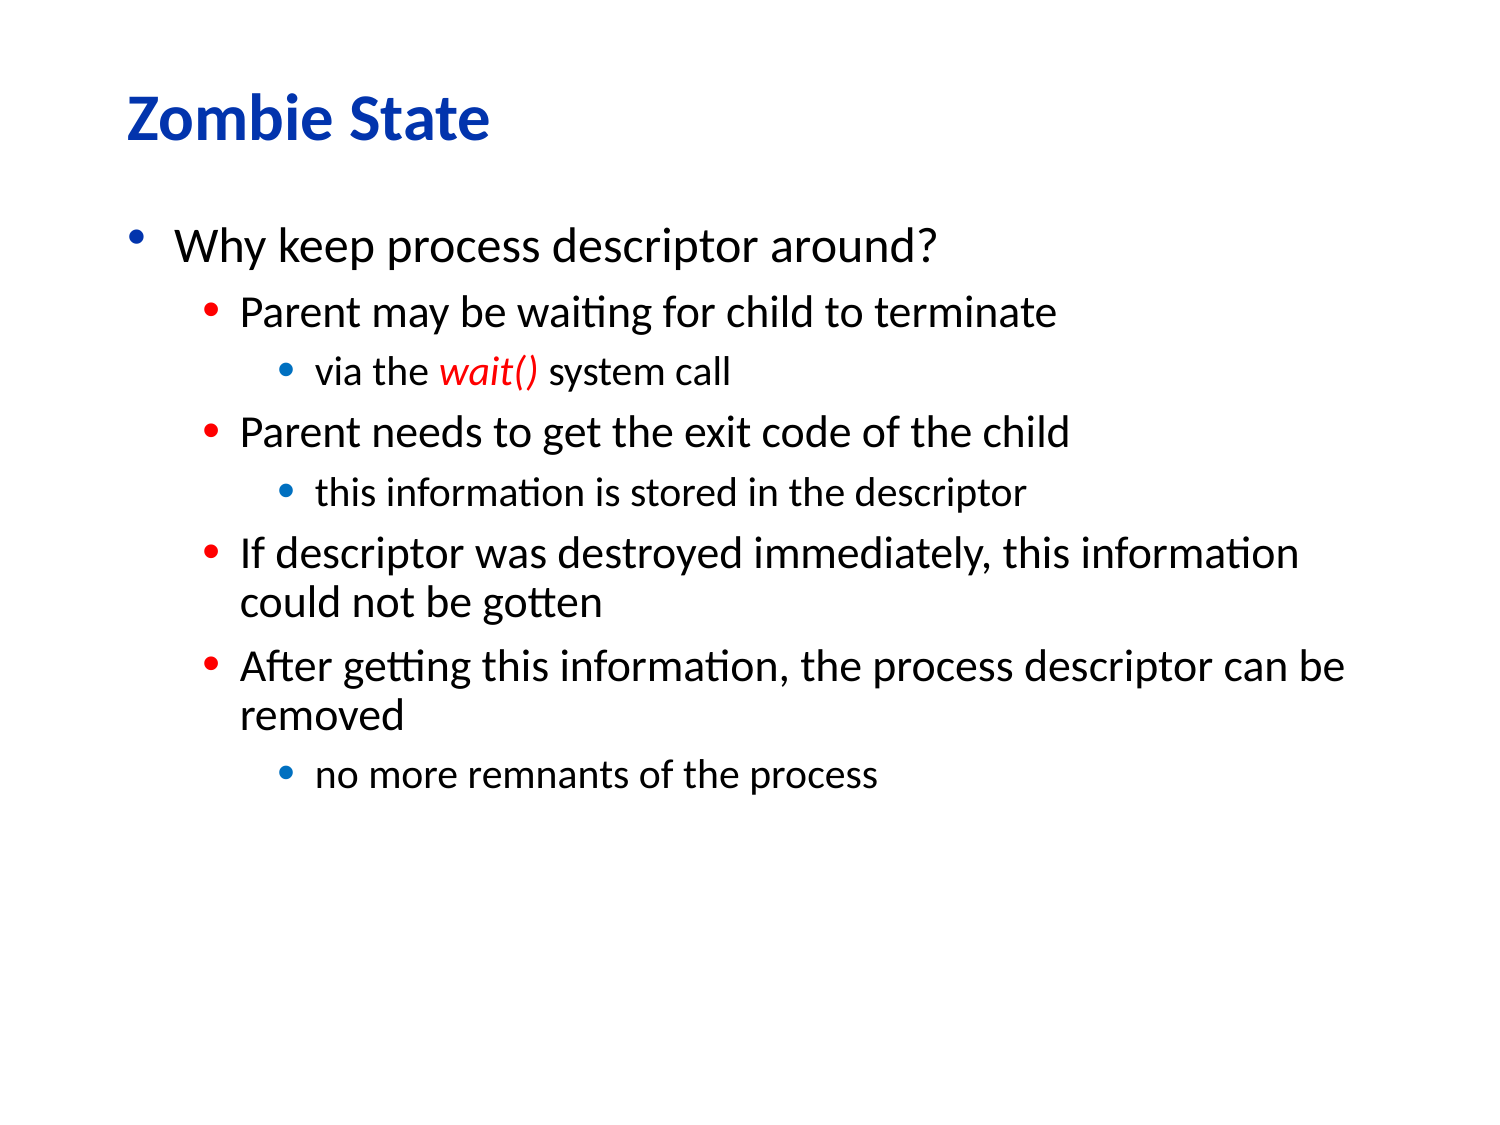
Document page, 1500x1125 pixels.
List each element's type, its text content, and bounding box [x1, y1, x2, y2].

title Zombie State [112, 50, 1388, 188]
list Why keep process descriptor around? Parent may be waiting for child to terminate via the wait() system call Parent needs to get the exit code of the child this information is stored in the descriptor If descriptor was destroyed immediately, this information could not be gotten After getting this information, the process descriptor can be removed no more remnants of the process [112, 212, 1388, 1000]
